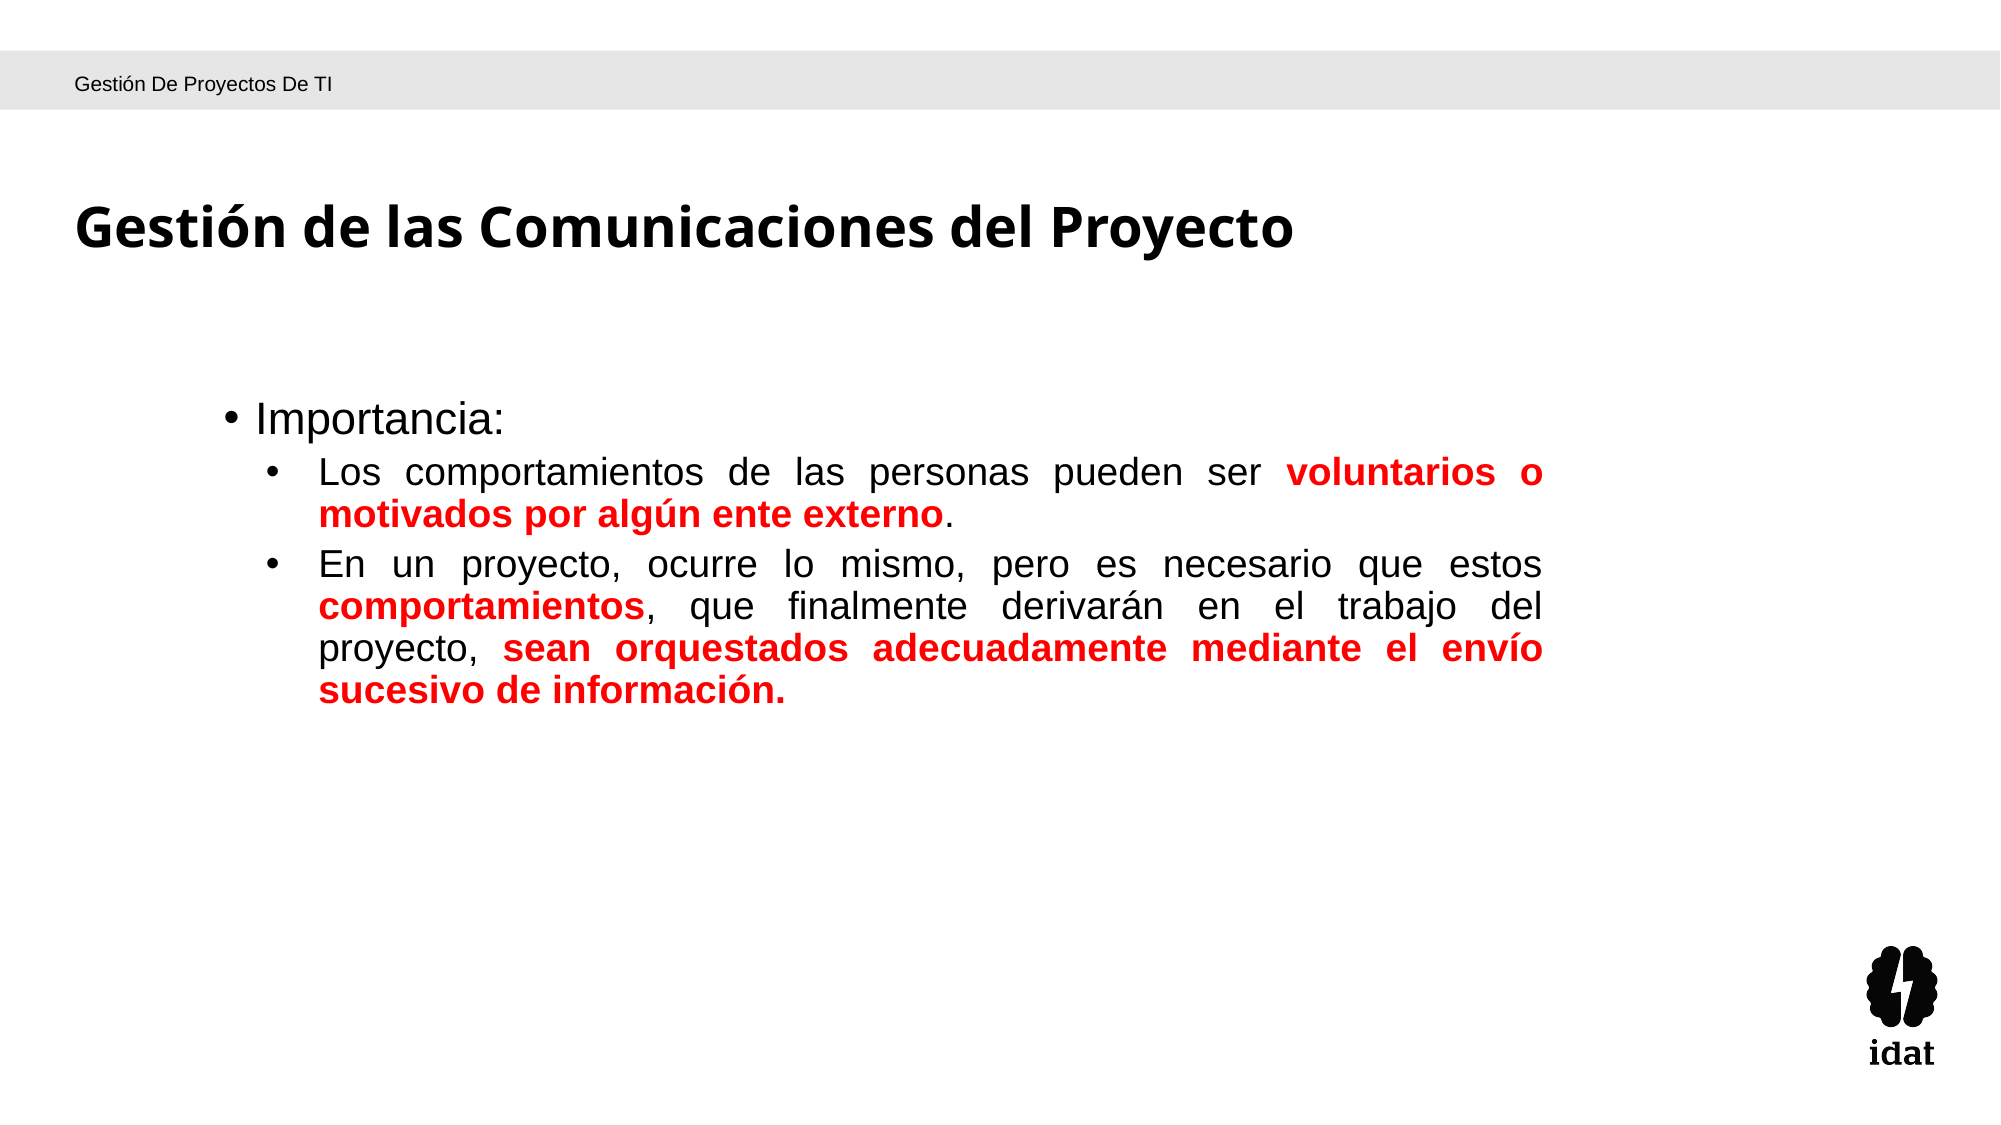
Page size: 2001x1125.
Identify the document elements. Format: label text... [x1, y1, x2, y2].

picture [1866, 946, 1938, 1065]
list Gestión de las Comunicaciones del Proyecto [74, 194, 1393, 274]
list Gestión De Proyectos De TI [74, 58, 690, 106]
text_box Importancia: Los comportamientos de las personas pueden ser voluntarios o motivados por algún ente externo. En un proyecto, ocurre lo mismo, pero es necesario que estos comportamientos, que finalmente derivarán en el trabajo del proyecto, sean orquestados adecuadamente mediante el envío sucesivo de información. [208, 387, 1559, 723]
